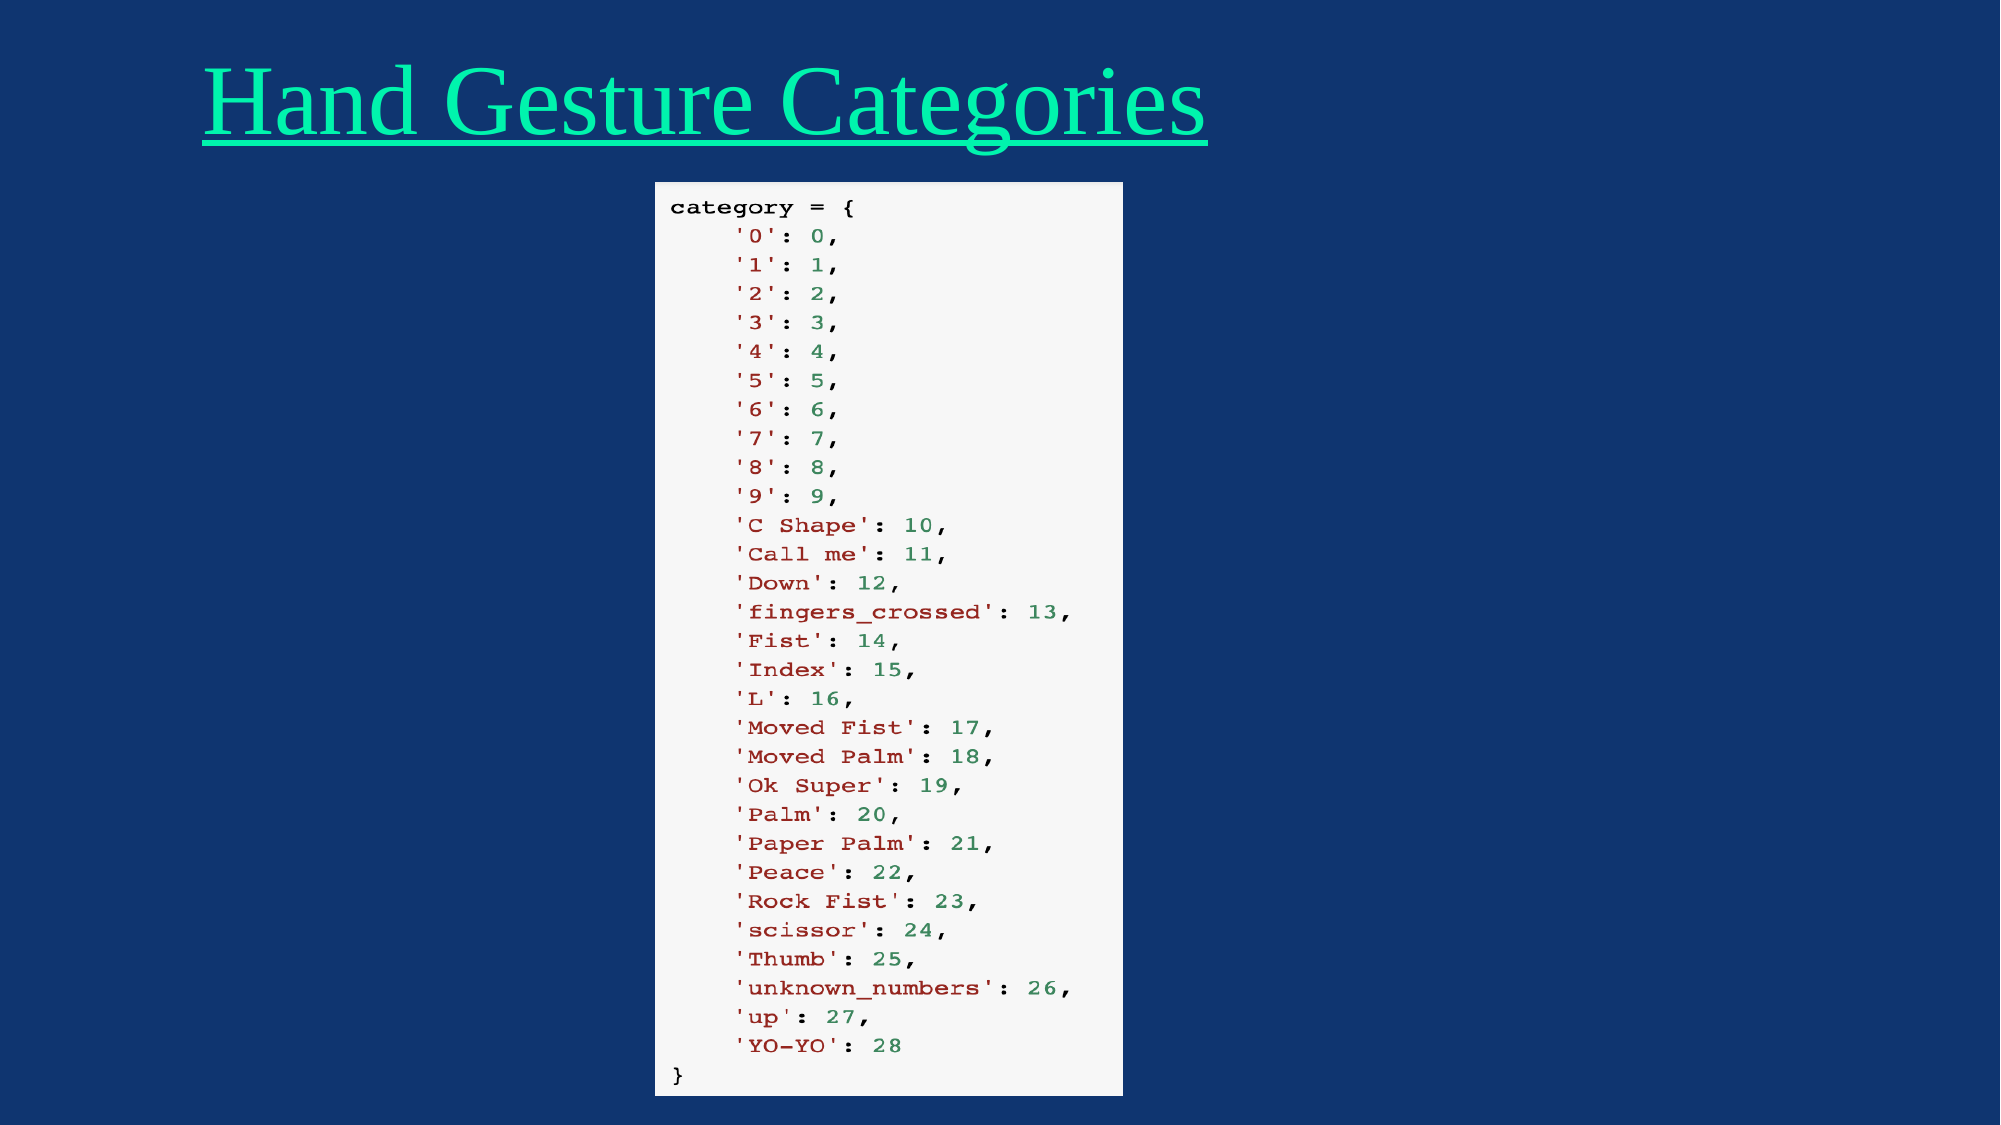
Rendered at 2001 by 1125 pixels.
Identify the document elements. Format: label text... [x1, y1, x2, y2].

title Hand Gesture Categories [157, 34, 1254, 142]
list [655, 181, 1123, 1096]
